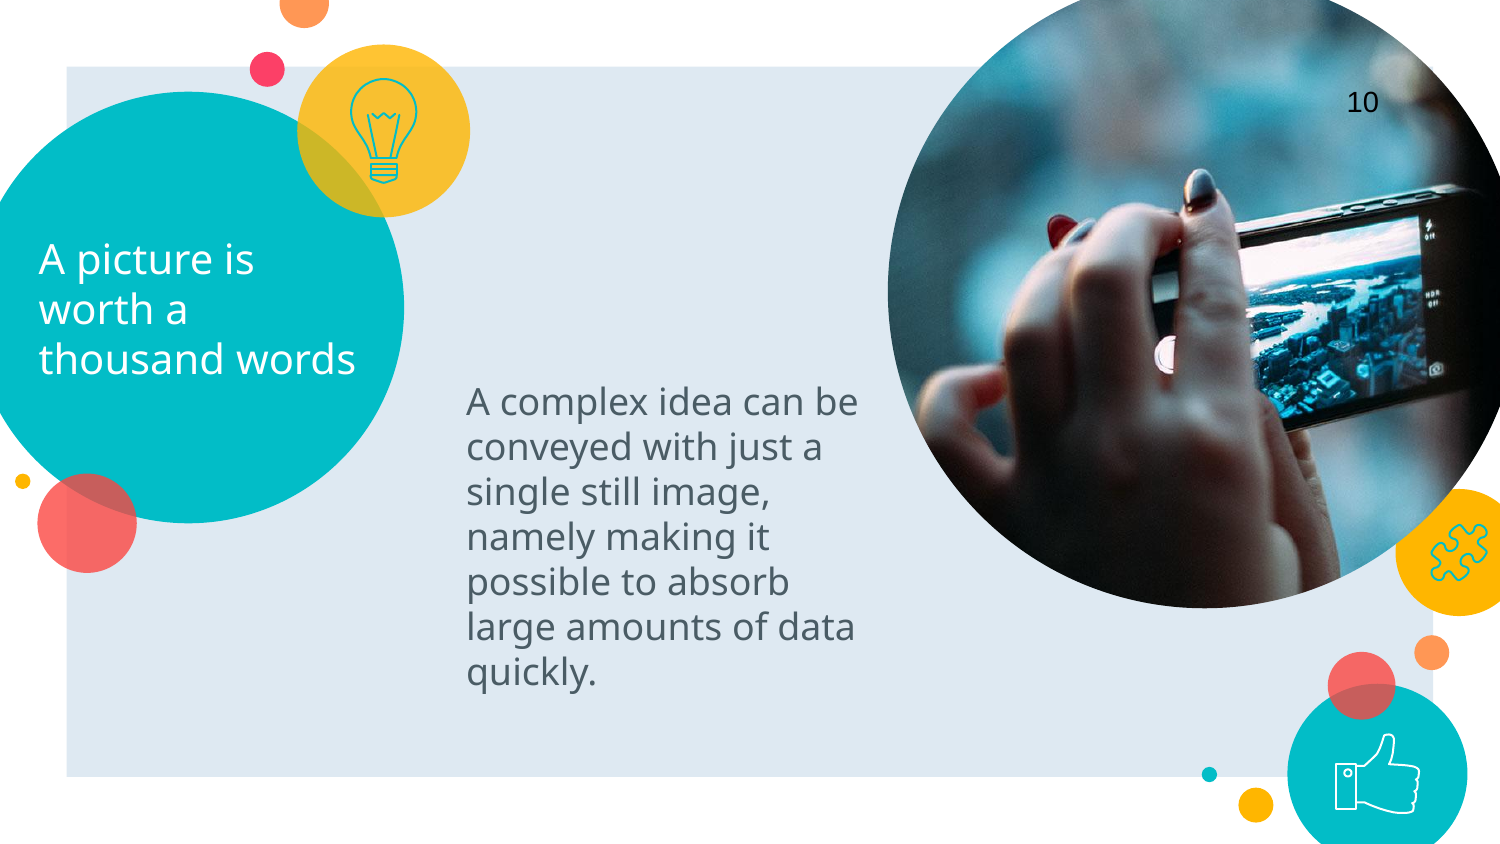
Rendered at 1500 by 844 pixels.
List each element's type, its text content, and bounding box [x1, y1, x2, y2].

title A picture is worth a thousand words [23, 91, 375, 524]
list A complex idea can be conveyed with just a single still image, namely making it possible to absorb large amounts of data quickly. [451, 363, 893, 706]
picture [887, 0, 1500, 609]
